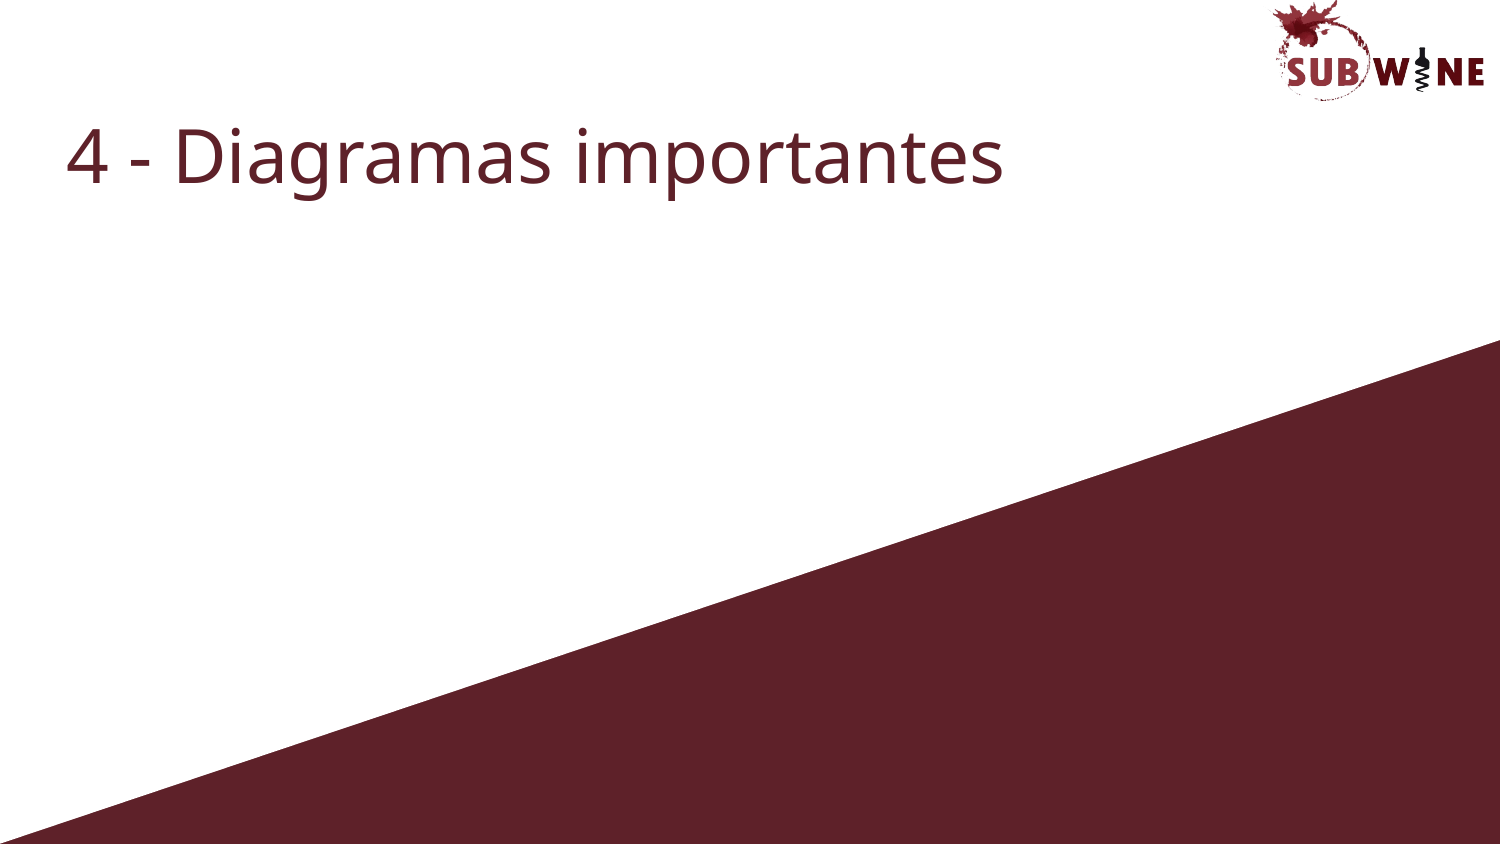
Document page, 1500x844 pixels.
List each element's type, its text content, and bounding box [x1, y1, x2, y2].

picture [1257, 0, 1500, 105]
title 4 - Diagramas importantes [51, 88, 1449, 299]
